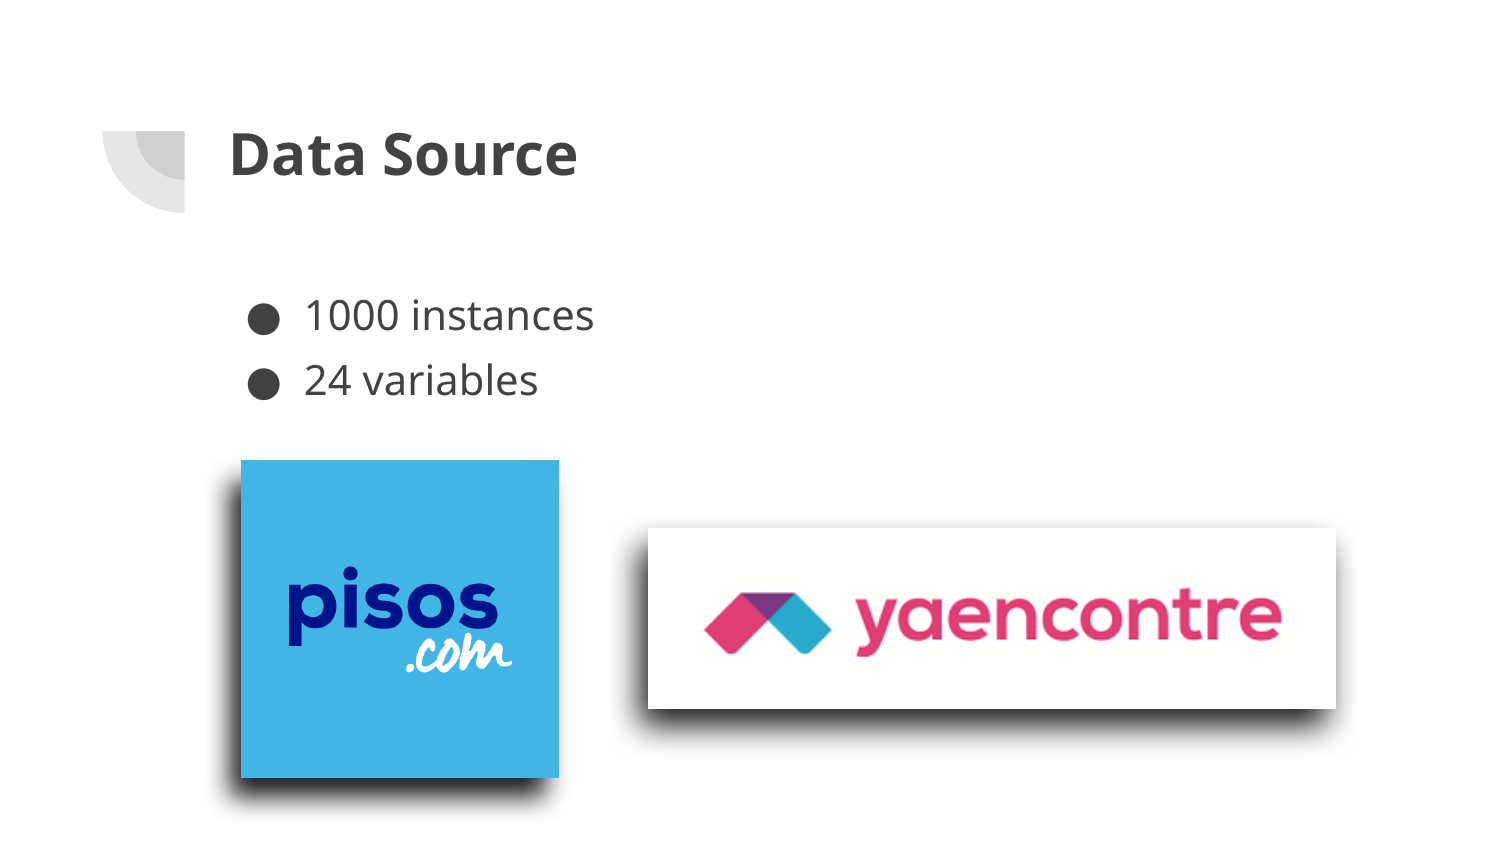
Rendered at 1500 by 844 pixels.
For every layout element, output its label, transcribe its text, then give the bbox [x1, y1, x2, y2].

picture [241, 460, 559, 778]
title Data Source [213, 98, 1368, 262]
picture [647, 528, 1336, 709]
list 1000 instances 24 variables [213, 262, 1368, 744]
